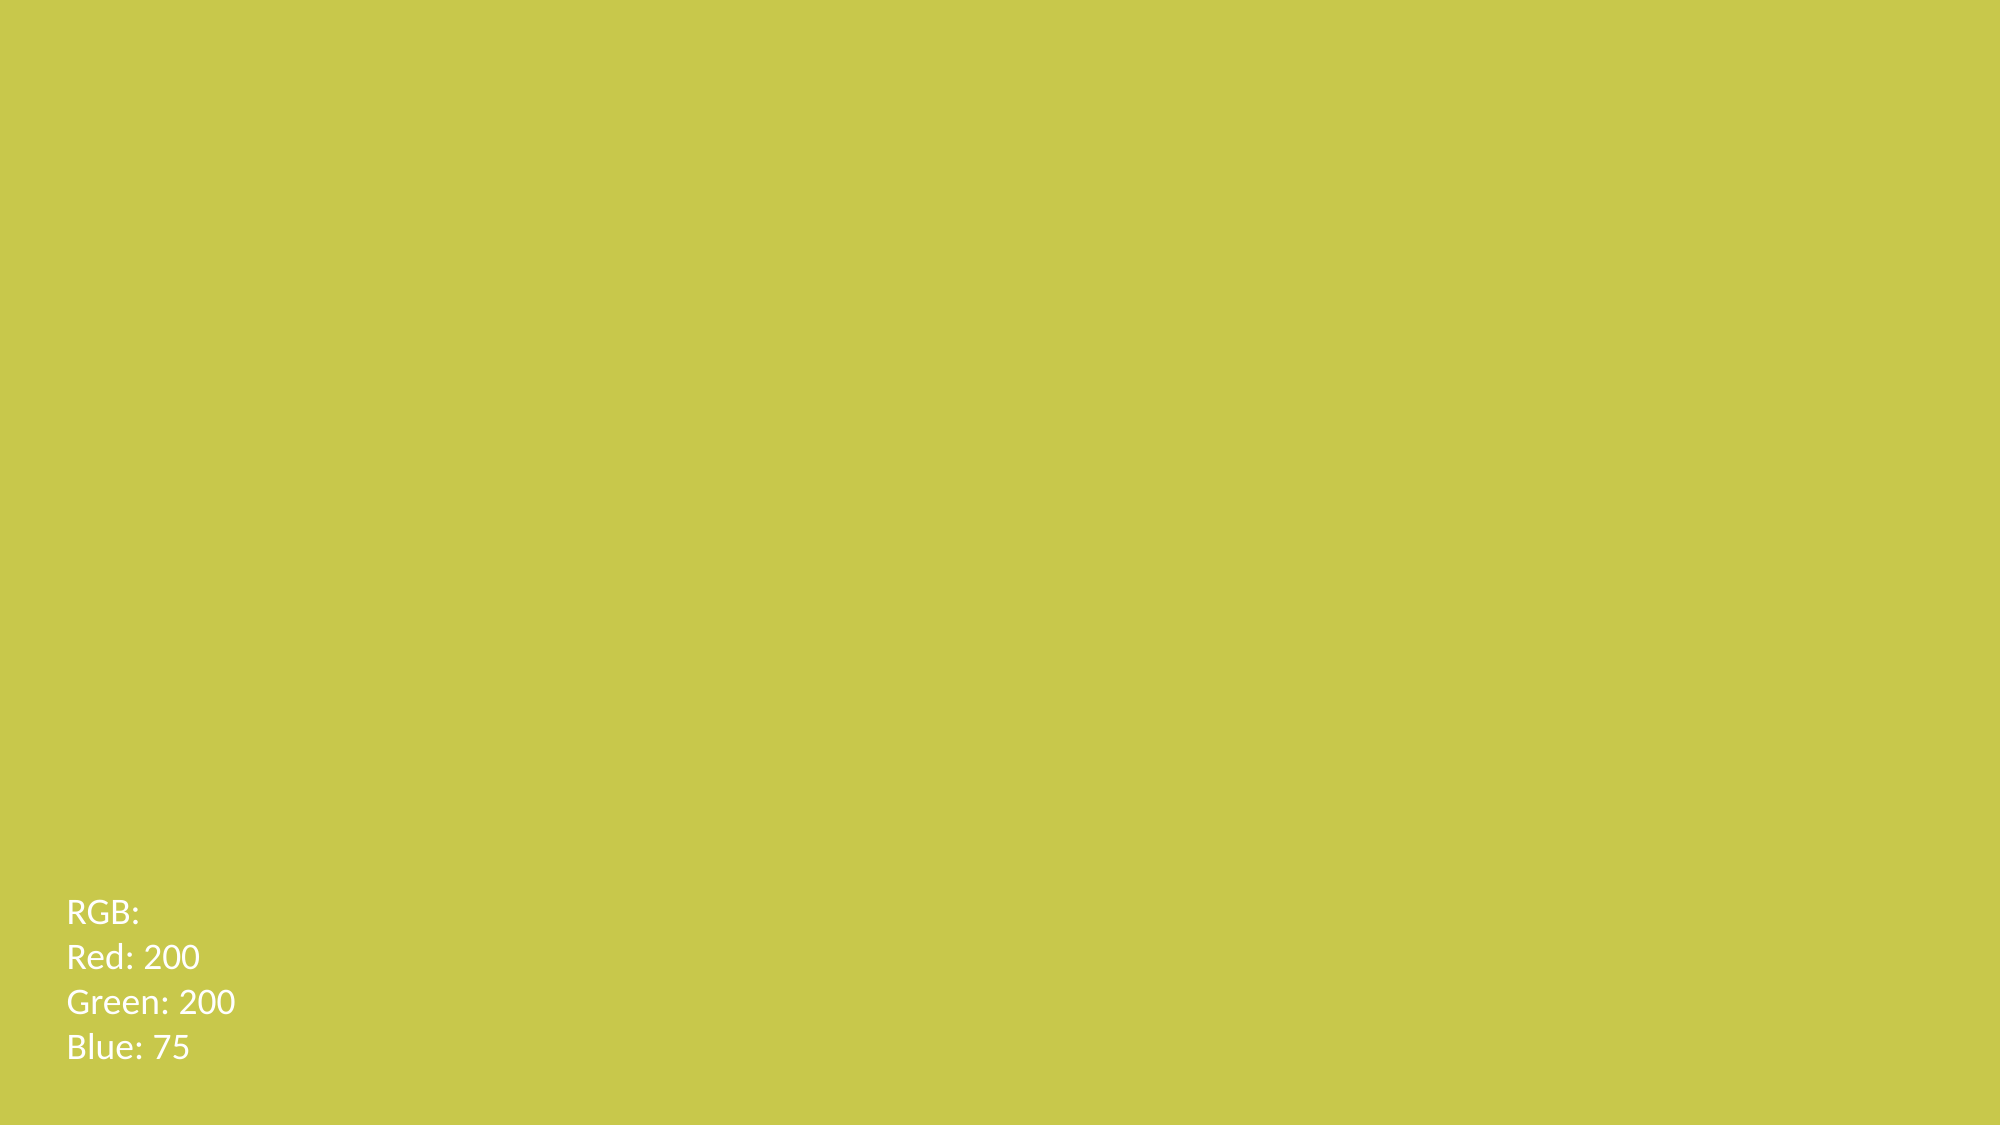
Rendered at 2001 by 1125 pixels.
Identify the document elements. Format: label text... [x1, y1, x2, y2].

text_box RGB: Red: 200 Green: 200 Blue: 75 [51, 879, 251, 1075]
